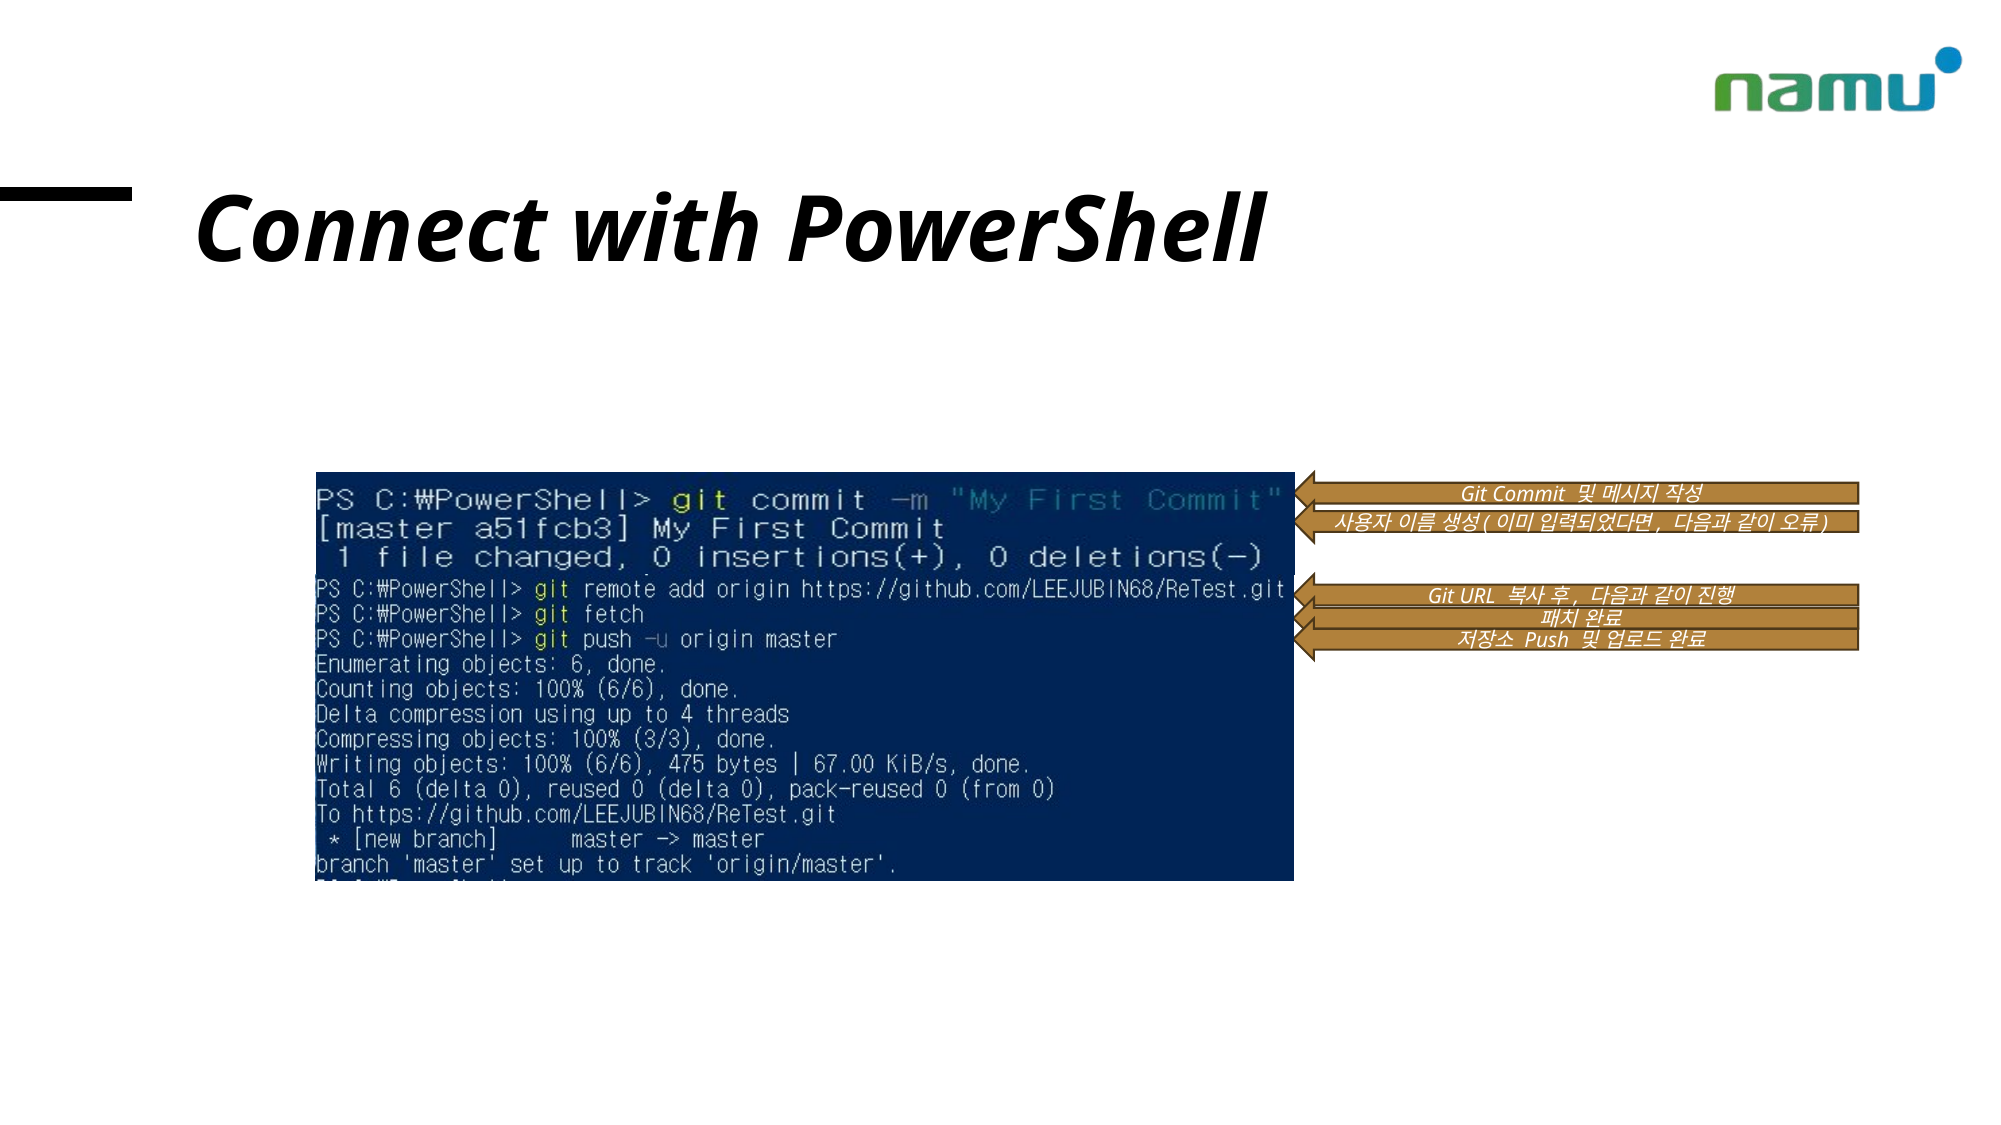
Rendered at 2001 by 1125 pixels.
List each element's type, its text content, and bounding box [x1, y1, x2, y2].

title Connect with PowerShell [178, 178, 1807, 392]
text_box Git URL 복사 후, 다음과 같이 진행 [1294, 571, 1860, 607]
text_box 사용자 이름 생성(이미 입력되었다면, 다음과 같이 오류) [1295, 498, 1860, 545]
text_box 패치 완료 [1294, 595, 1860, 628]
picture [1591, 0, 2000, 282]
text_box Git Commit 및 메시지 작성 [1295, 469, 1860, 507]
picture [315, 472, 1295, 881]
text_box 저장소 Push 및 업로드 완료 [1294, 615, 1860, 663]
